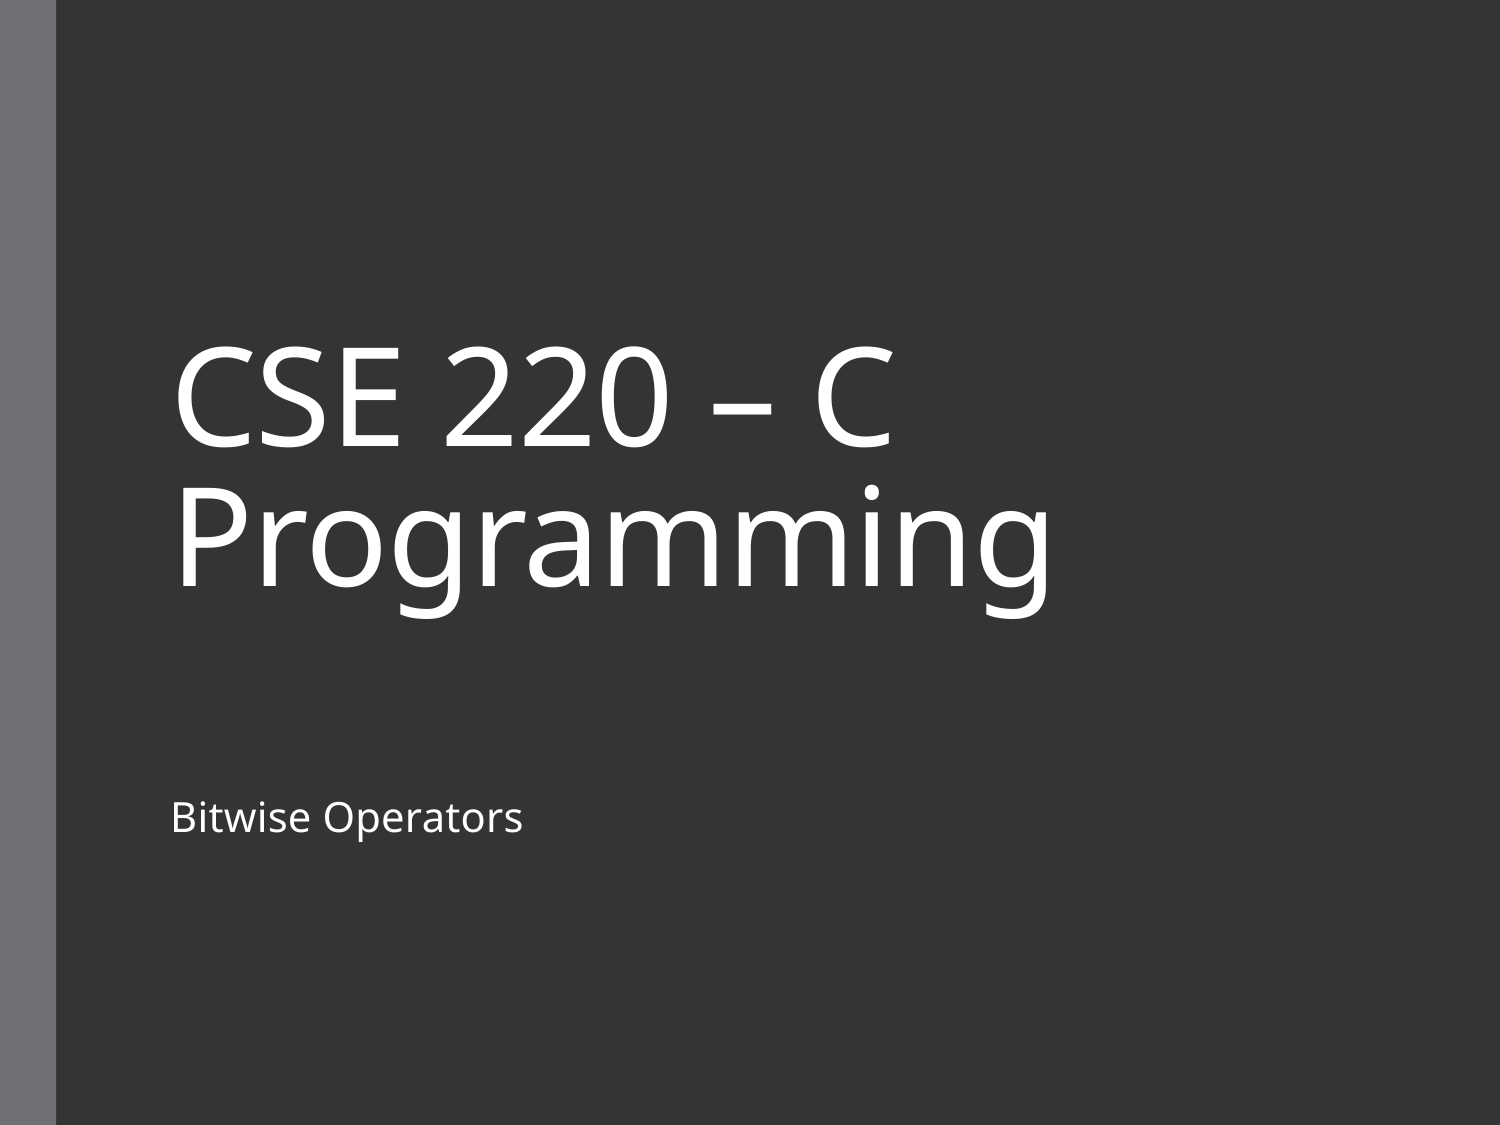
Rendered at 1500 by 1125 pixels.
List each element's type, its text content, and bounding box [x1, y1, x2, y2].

subtitle Bitwise Operators [155, 787, 1314, 1065]
title CSE 220 – C Programming [155, 124, 1314, 787]
